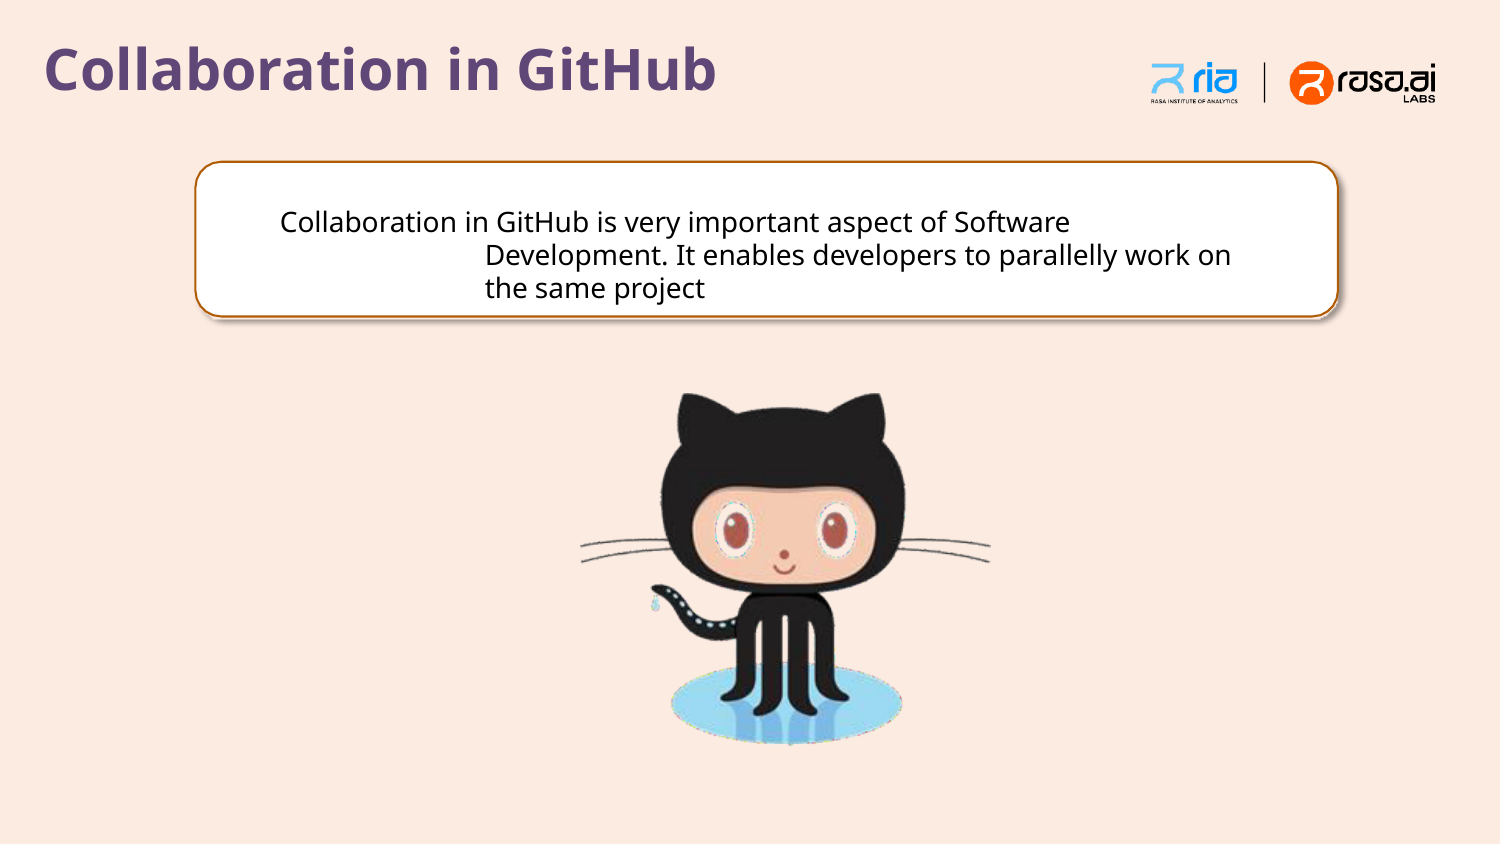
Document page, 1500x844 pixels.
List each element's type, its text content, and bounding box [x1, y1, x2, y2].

picture [1149, 59, 1435, 105]
picture [579, 393, 992, 746]
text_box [191, 159, 1351, 329]
title Collaboration in GitHub [41, 30, 834, 174]
